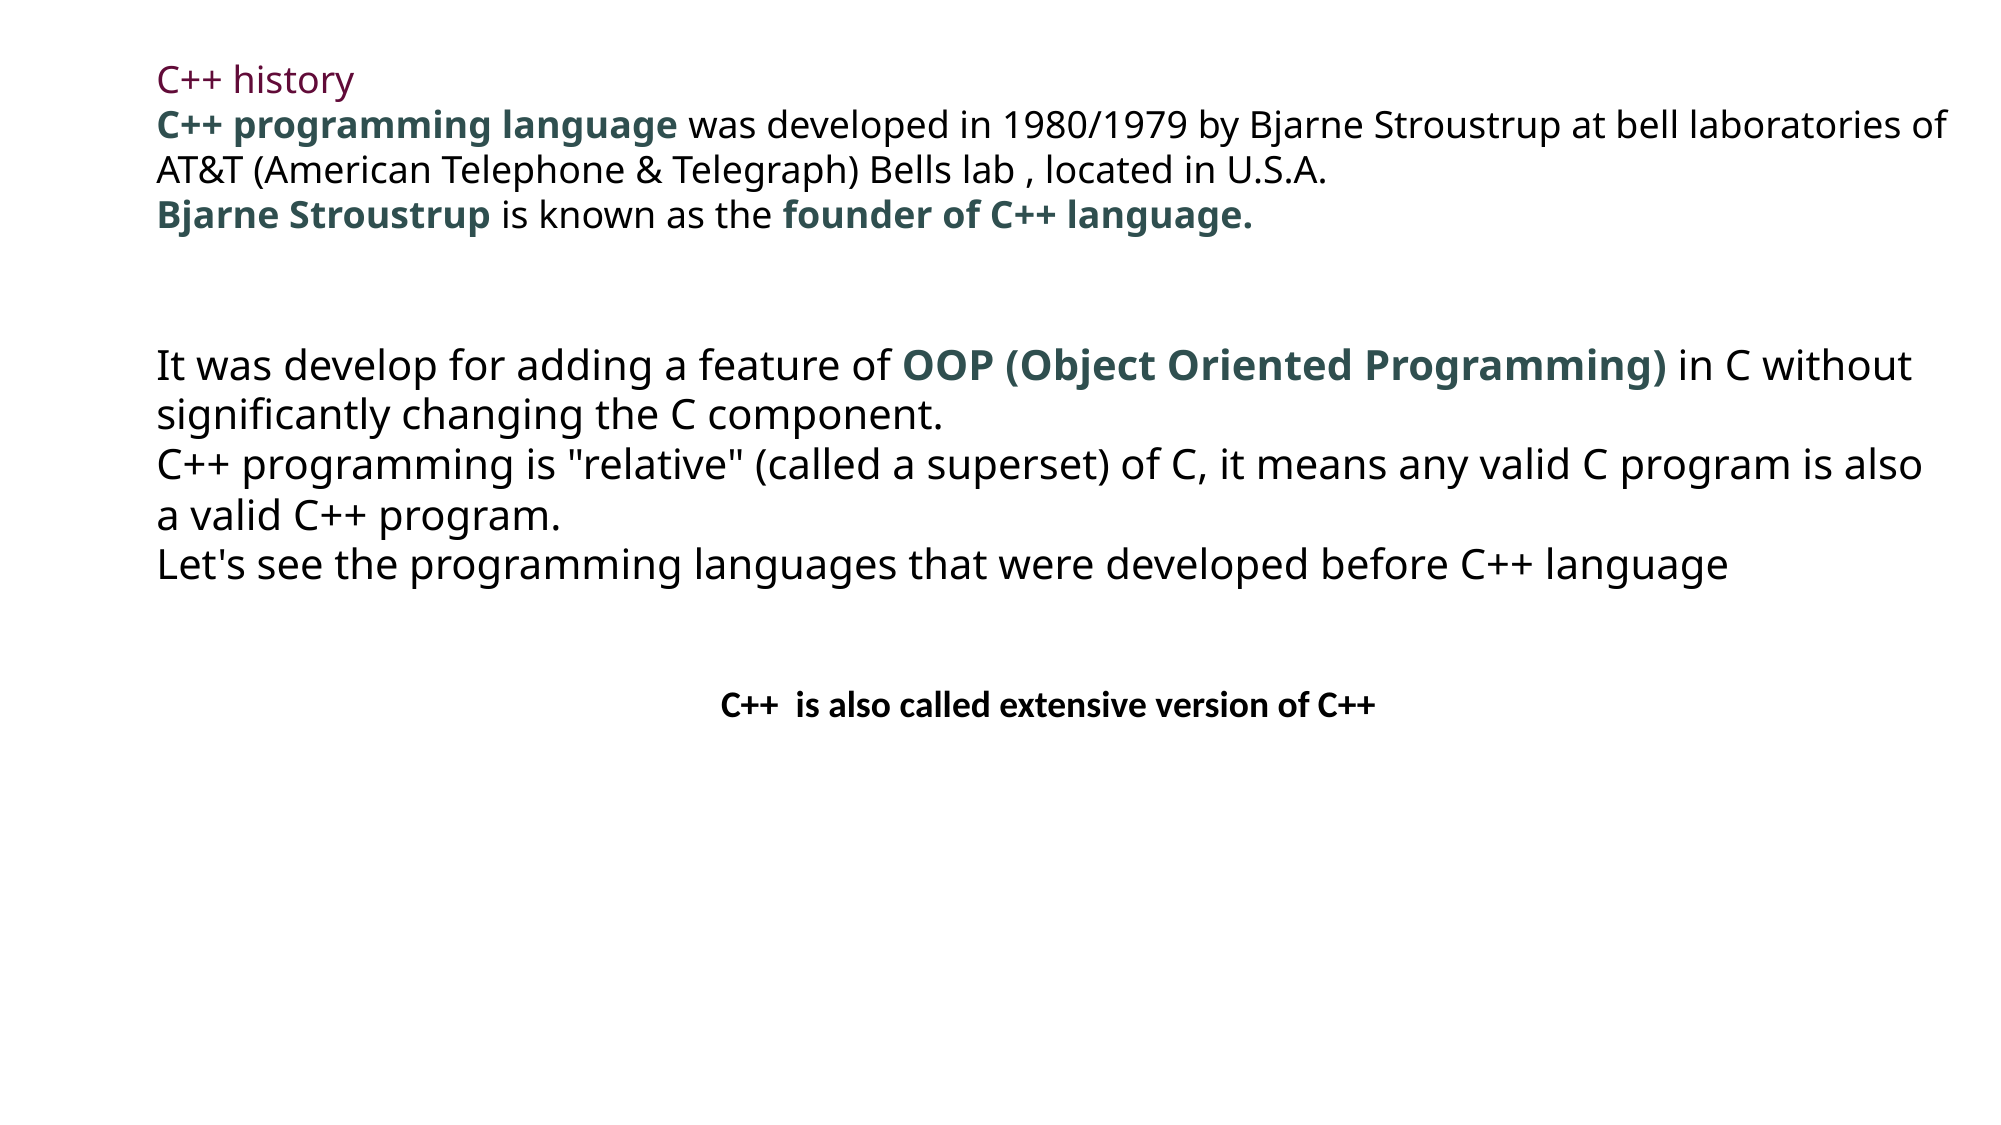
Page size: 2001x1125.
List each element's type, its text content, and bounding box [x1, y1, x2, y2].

text_box C++ is also called extensive version of C++ [197, 673, 1901, 733]
text_box It was develop for adding a feature of OOP (Object Oriented Programming) in C without significantly changing the C component. C++ programming is "relative" (called a superset) of C, it means any valid C program is also a valid C++ program. Let's see the programming languages that were developed before C++ language [141, 330, 1965, 596]
text_box C++ history C++ programming language was developed in 1980/1979 by Bjarne Stroustrup at bell laboratories of AT&T (American Telephone & Telegraph) Bells lab , located in U.S.A. Bjarne Stroustrup is known as the founder of C++ language. [141, 48, 1965, 244]
